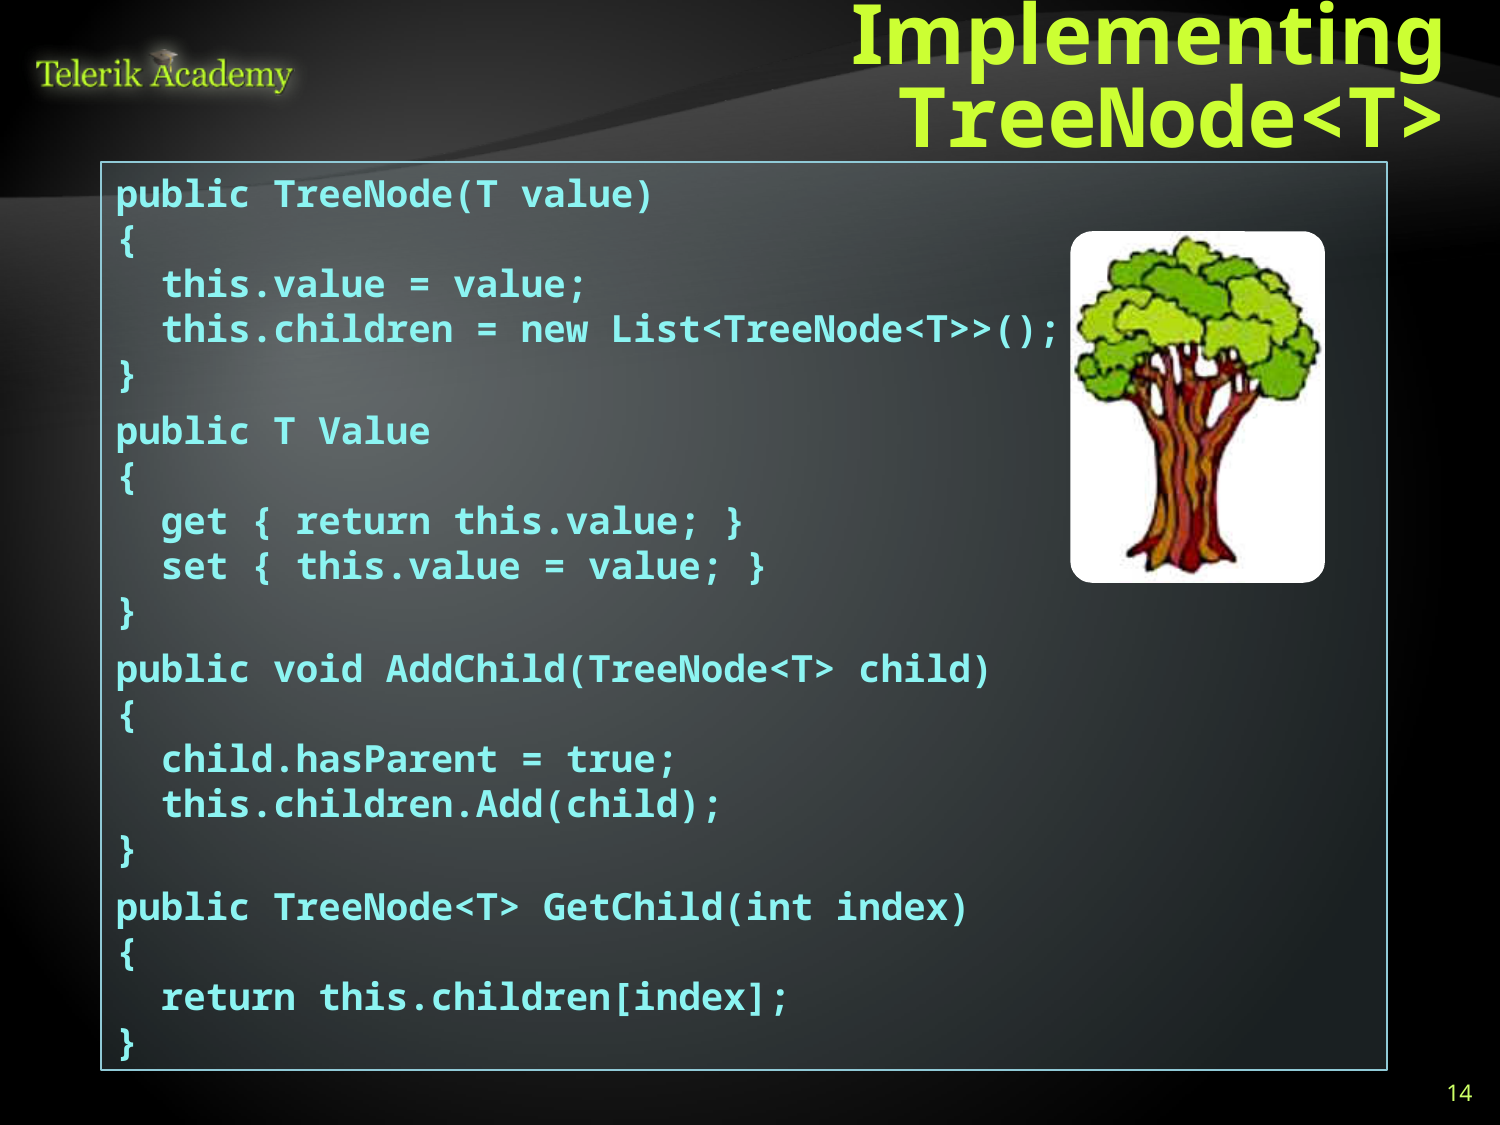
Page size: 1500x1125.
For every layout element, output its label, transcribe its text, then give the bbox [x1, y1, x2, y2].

text_box public TreeNode(T value) { this.value = value; this.children = new List<TreeNode<T>>(); } public T Value { get { return this.value; } set { this.value = value; } } public void AddChild(TreeNode<T> child) { child.hasParent = true; this.children.Add(child); } public TreeNode<T> GetChild(int index) { return this.children[index]; } [100, 162, 1388, 1070]
picture [0, 0, 1500, 1125]
slide_number 14 [1412, 1074, 1488, 1113]
title Implementing TreeNode<T> [300, 12, 1463, 150]
